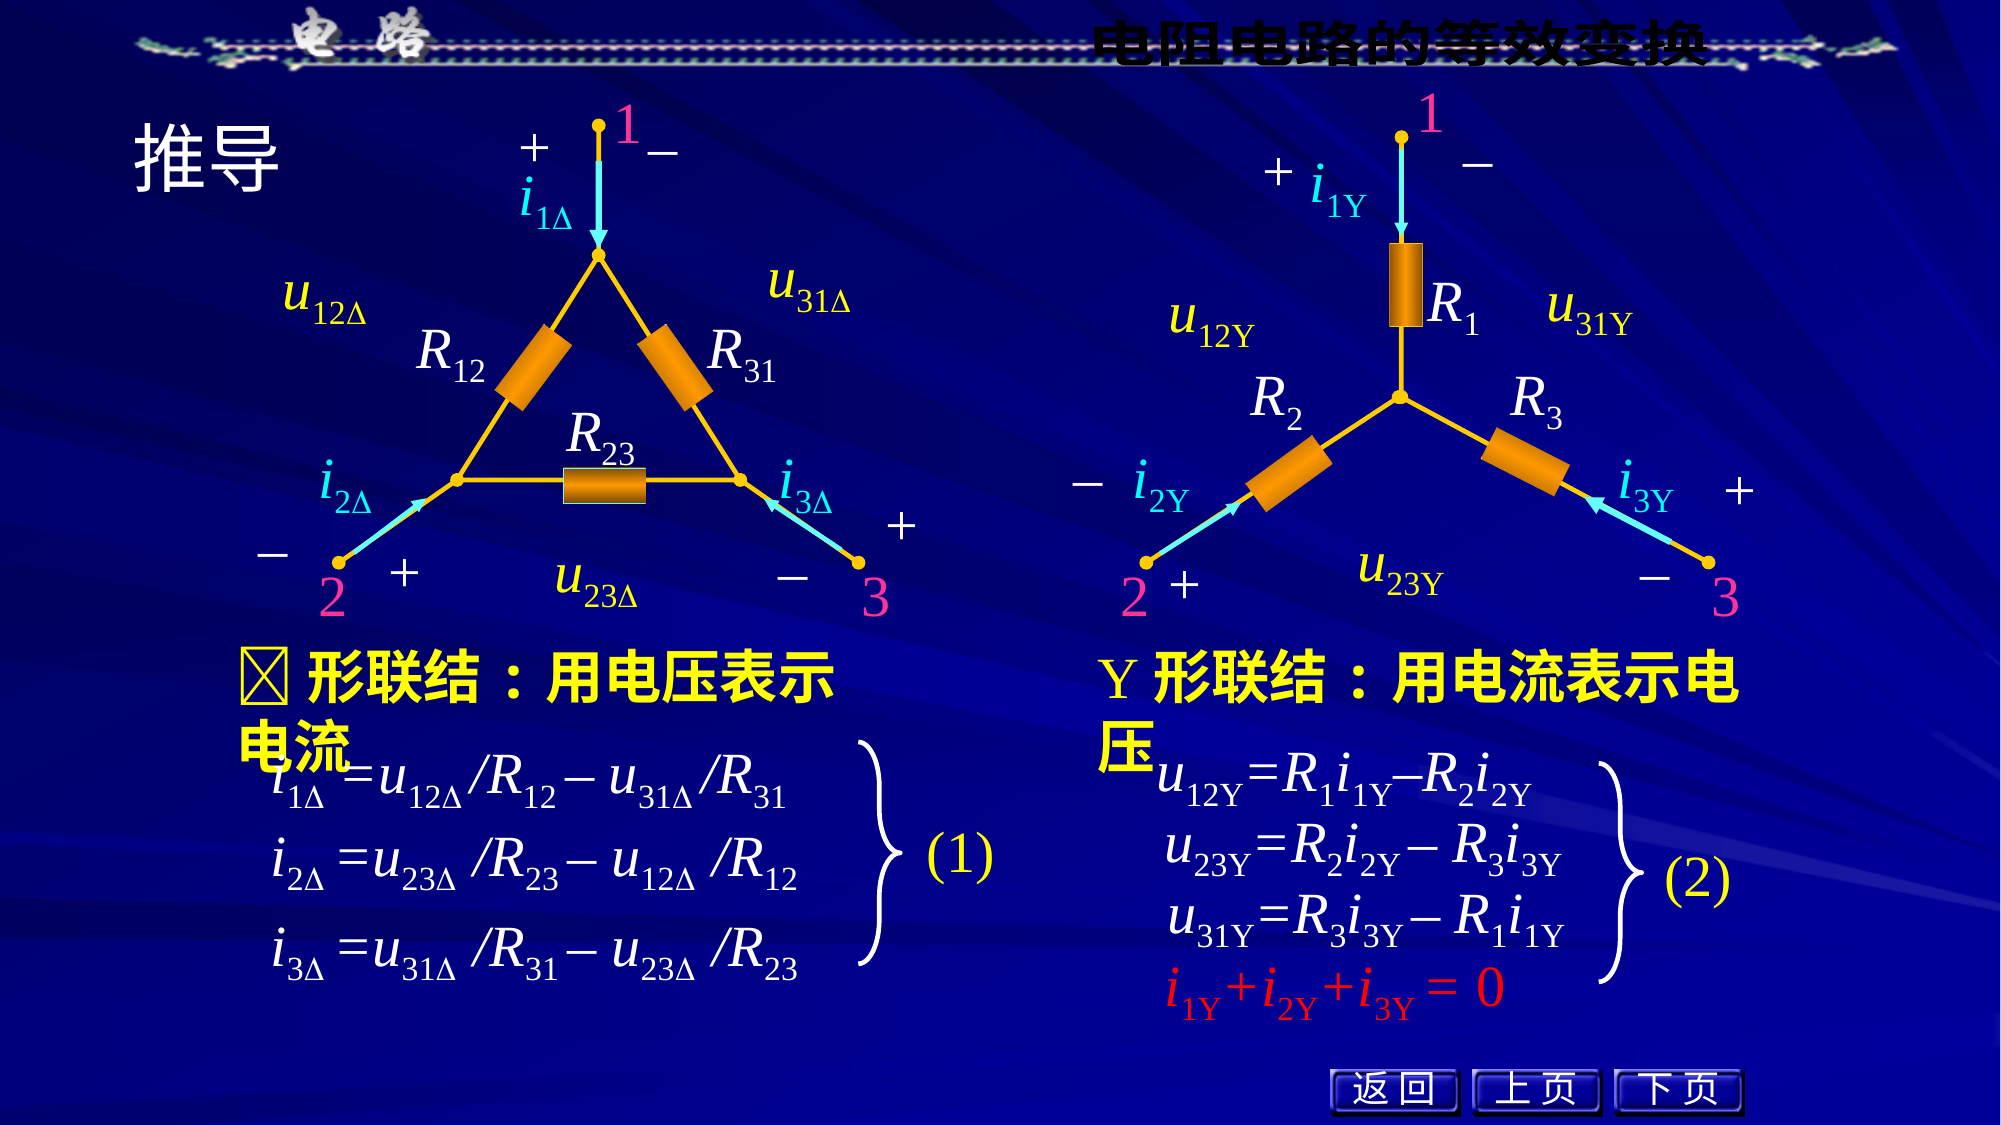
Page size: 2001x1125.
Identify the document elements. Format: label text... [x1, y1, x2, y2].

picture [0, 0, 2001, 1125]
text_box (1) [912, 806, 1012, 892]
text_box i1Y+i2Y+i3Y = 0 [1149, 940, 1565, 1035]
slide_number [1433, 1024, 1900, 1103]
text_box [243, 77, 933, 637]
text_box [1330, 1057, 1461, 1119]
text_box i2 =u23 /R23 – u12 /R12 [255, 823, 858, 905]
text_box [1472, 1057, 1603, 1119]
text_box i1 =u12 /R12 – u31 /R31 [255, 727, 866, 823]
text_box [1614, 1057, 1745, 1119]
text_box u12Y=R1i1Y–R2i2Y [1141, 739, 1615, 811]
text_box (2) [1649, 830, 1750, 916]
text_box i3 =u31 /R31 – u23 /R23 [255, 914, 870, 985]
text_box [1598, 763, 1642, 982]
text_box Y形联结:用电流表示电压 [1082, 633, 1804, 788]
text_box u31Y=R3i3Y – R1i1Y [1152, 867, 1598, 962]
text_box 形联结:用电压表示电流 [220, 633, 906, 788]
title 推导 [19, 95, 238, 219]
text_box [1058, 66, 1772, 637]
text_box [858, 741, 901, 964]
text_box u23Y=R2i2Y – R3i3Y [1149, 796, 1592, 891]
